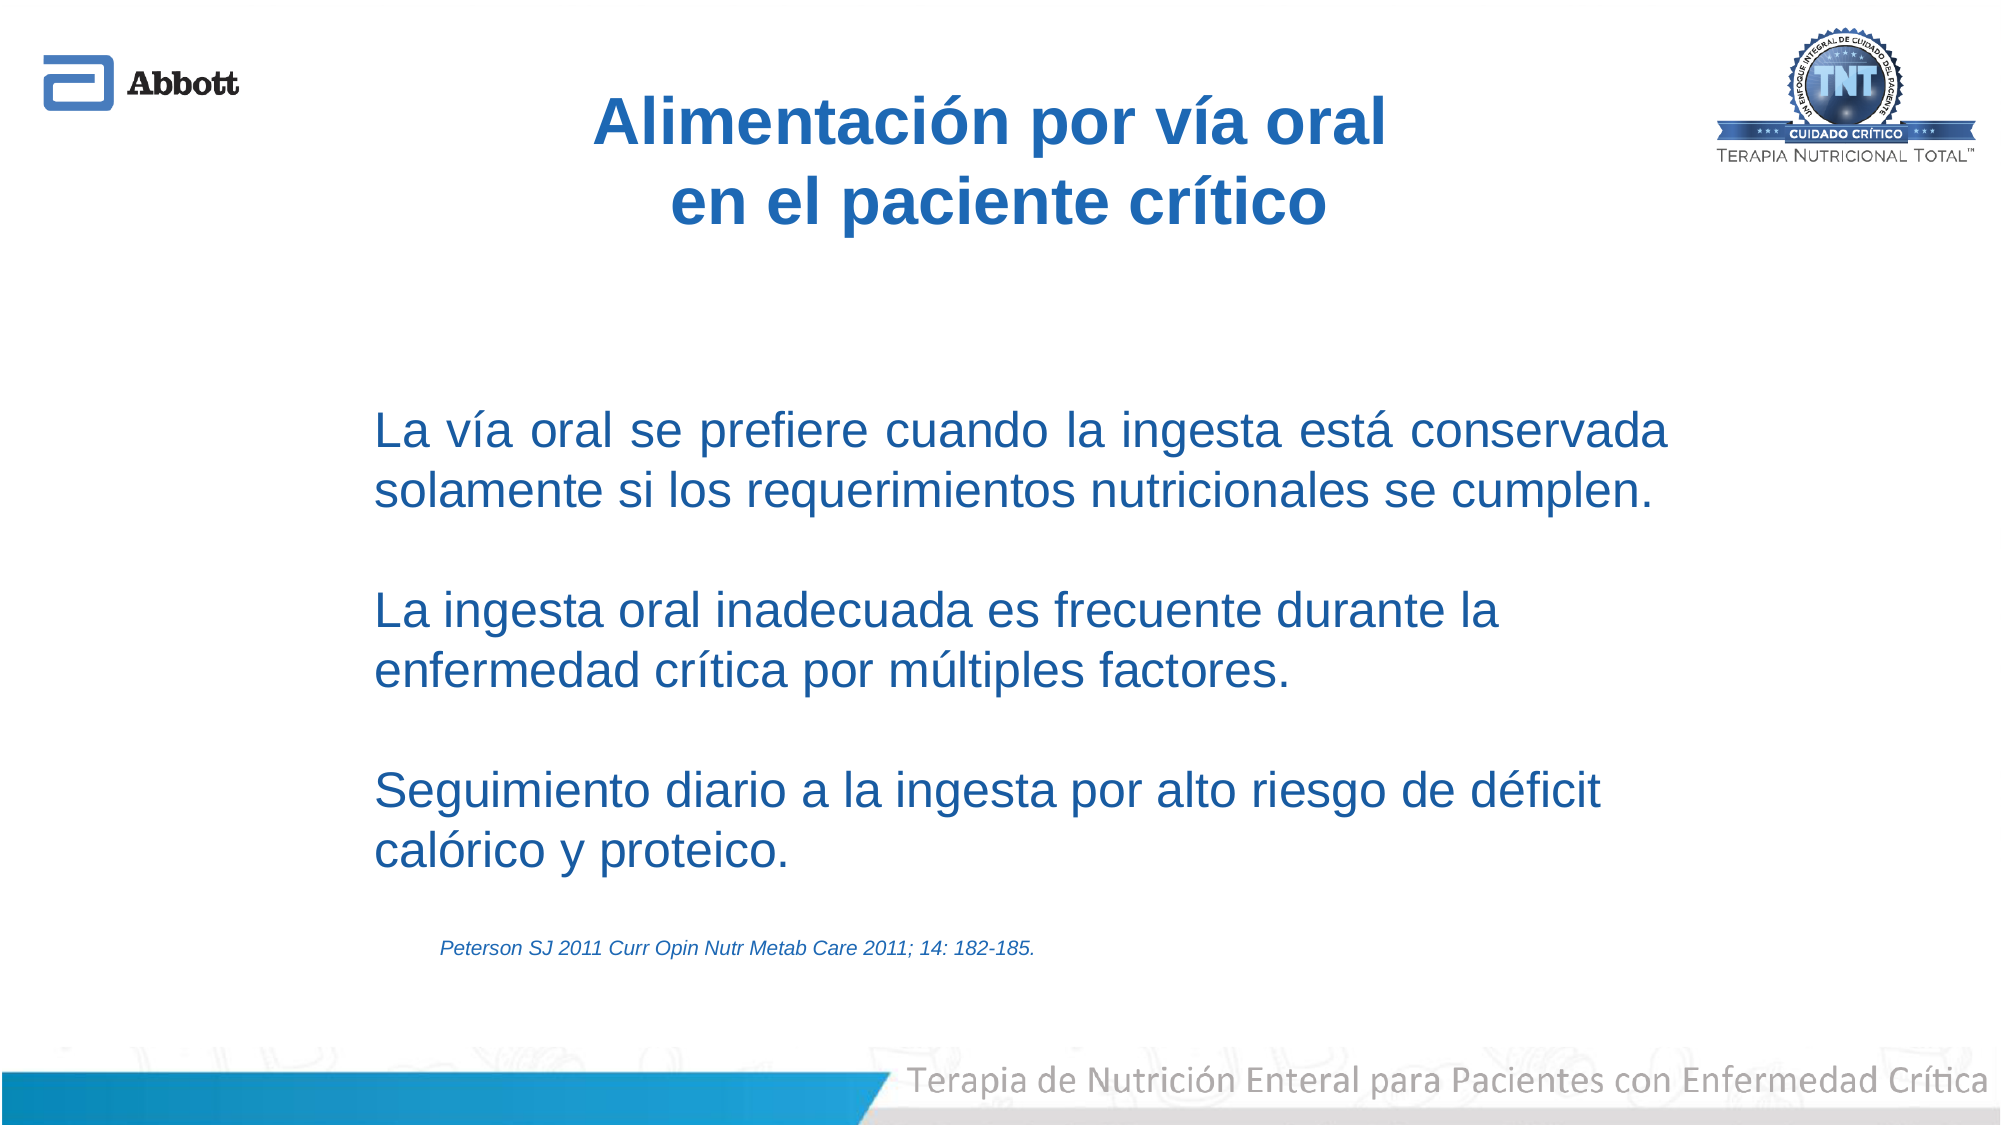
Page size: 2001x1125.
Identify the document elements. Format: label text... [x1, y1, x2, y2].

text_box Alimentación por vía oral en el paciente crítico [337, 71, 1663, 291]
text_box La vía oral se prefiere cuando la ingesta está conservada solamente si los requerimientos nutricionales se cumplen. La ingesta oral inadecuada es frecuente durante la enfermedad crítica por múltiples factores. Seguimiento diario a la ingesta por alto riesgo de déficit calórico y proteico. [359, 390, 1685, 993]
picture [0, 0, 2001, 1125]
